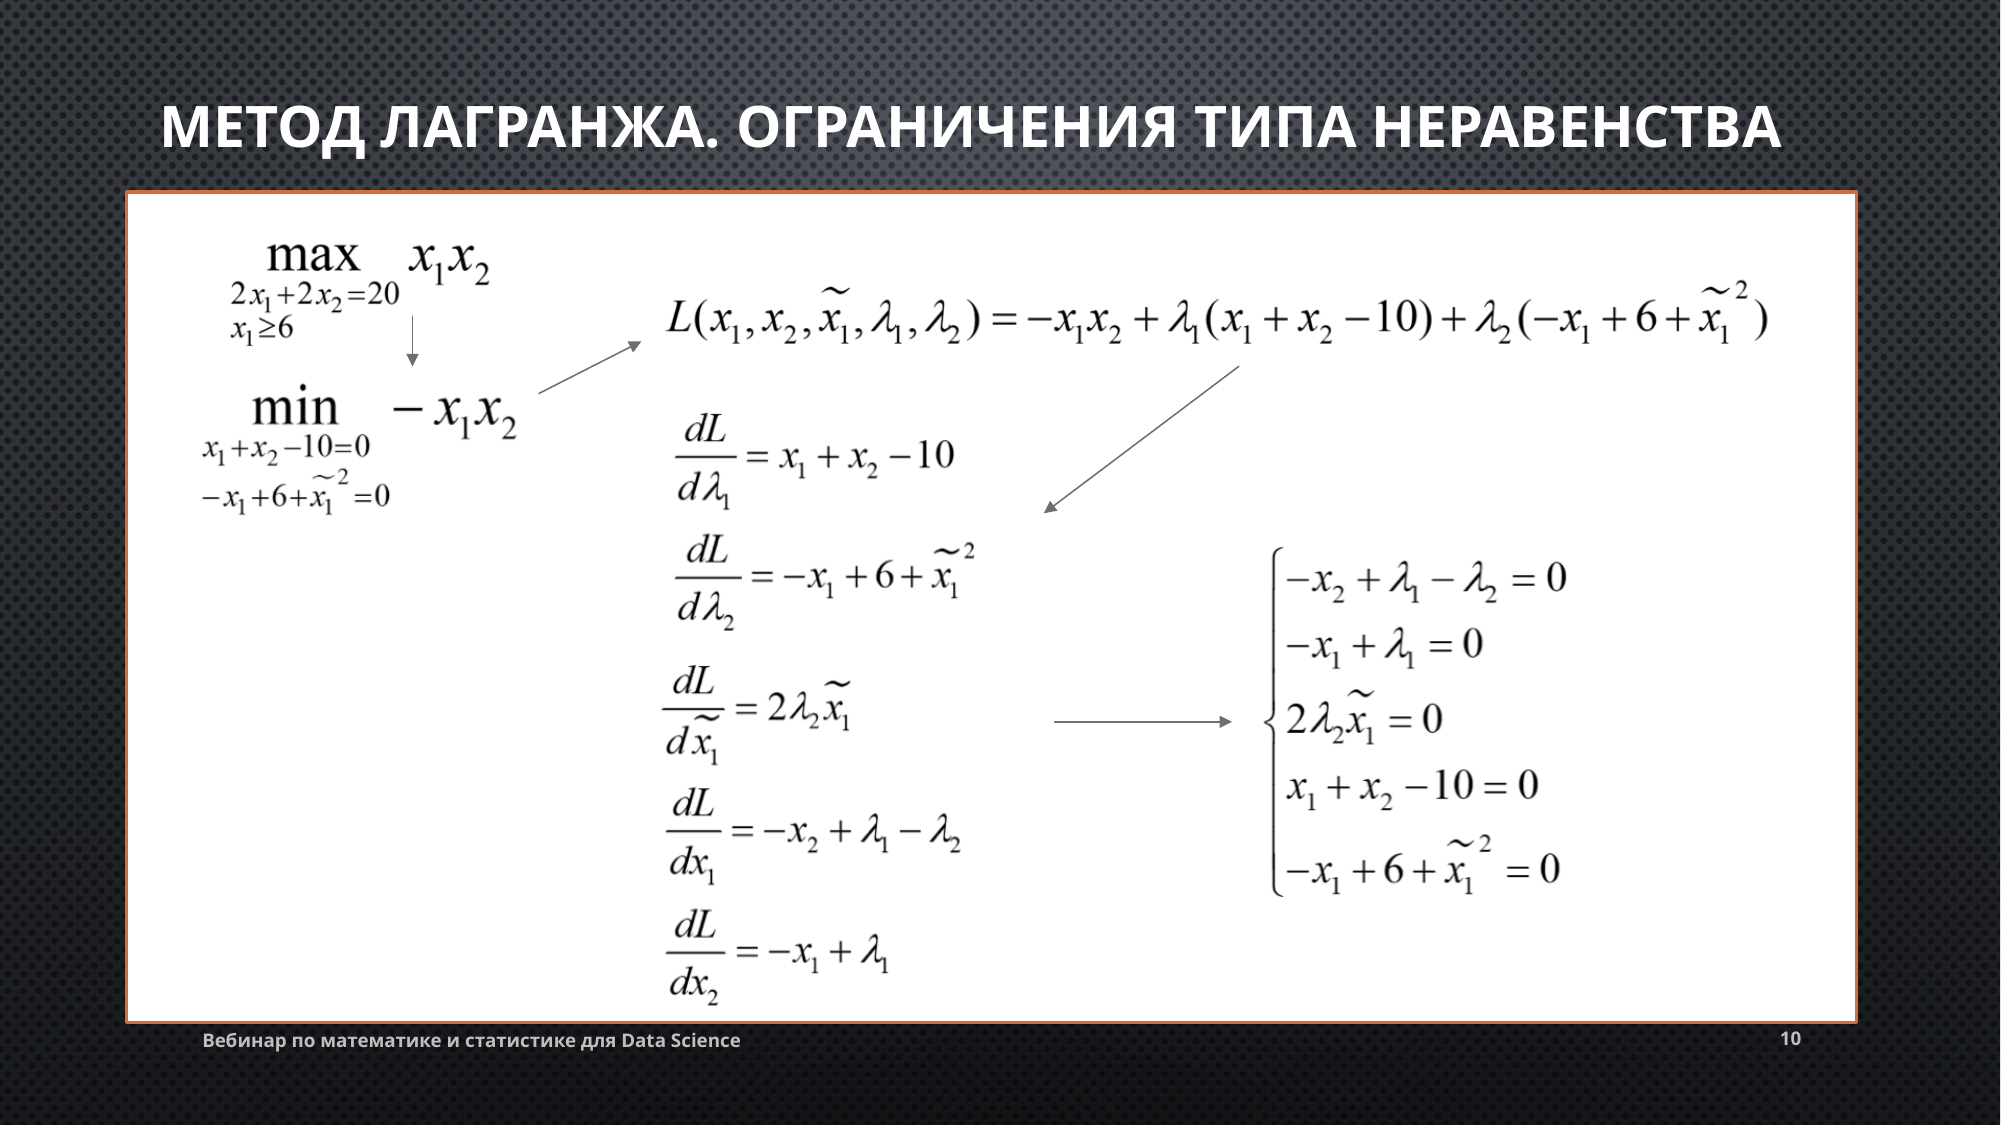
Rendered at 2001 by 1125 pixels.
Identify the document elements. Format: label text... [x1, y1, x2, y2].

picture [641, 779, 992, 1016]
picture [1231, 521, 1618, 923]
text_box [125, 190, 1858, 1024]
picture [649, 643, 870, 774]
picture [649, 393, 997, 638]
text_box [1043, 366, 1240, 514]
footer Вебинар по математике и статистике для Data Science [187, 1024, 1425, 1070]
picture [649, 270, 1778, 363]
picture [161, 233, 569, 540]
slide_number 10 [1726, 1024, 1817, 1070]
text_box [538, 341, 642, 394]
title Метод лагранжа. Ограничения типа неравенства [126, 56, 1816, 190]
